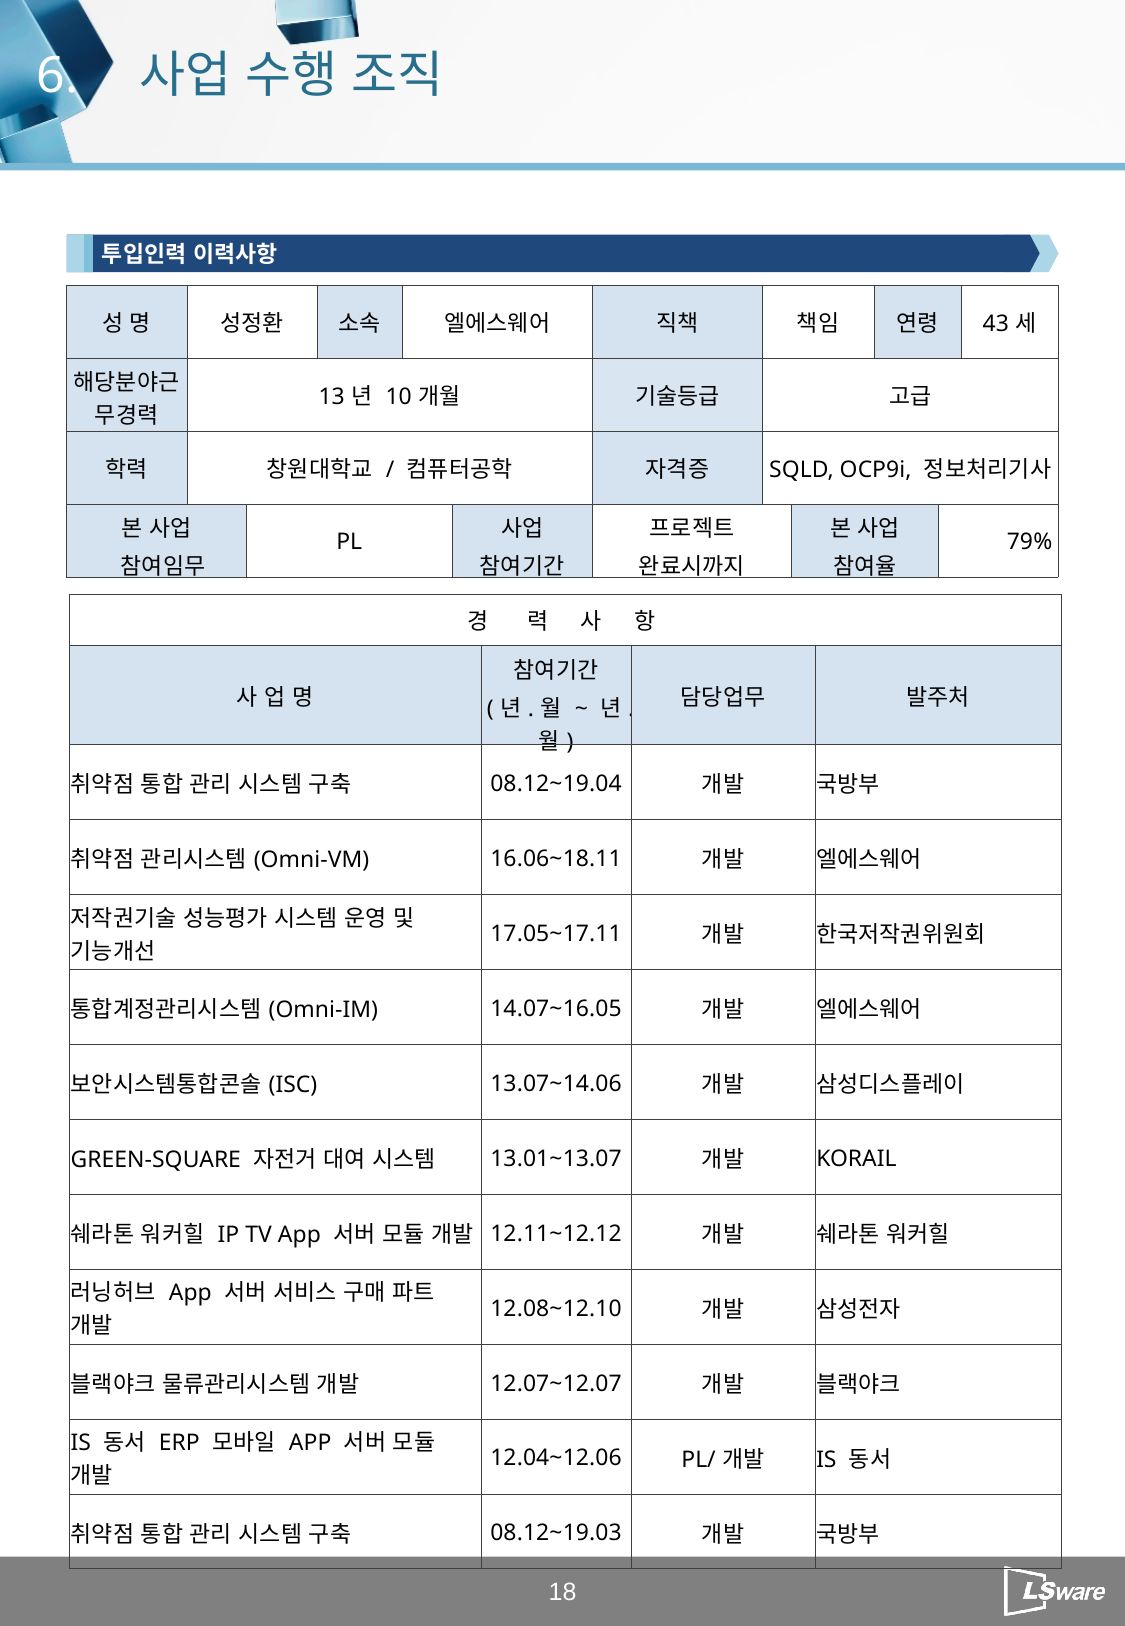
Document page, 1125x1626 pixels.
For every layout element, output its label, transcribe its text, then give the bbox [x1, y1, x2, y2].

table_cell 12.11~12.12 [482, 1195, 631, 1269]
table_cell 통합계정관리시스템(Omni-IM) [70, 970, 481, 1044]
table_cell KORAIL [816, 1120, 1061, 1194]
picture [1004, 1566, 1105, 1616]
table_cell 개발 [632, 1270, 815, 1344]
table_cell 08.12~19.03 [482, 1495, 631, 1568]
table_cell 삼성디스플레이 [816, 1045, 1061, 1119]
table_cell SQLD, OCP9i, 정보처리기사 [763, 432, 1058, 504]
table_cell 12.07~12.07 [482, 1345, 631, 1419]
table_cell 12.08~12.10 [482, 1270, 631, 1344]
table_cell 국방부 [816, 745, 1061, 819]
table_cell 사업 참여기간 [453, 505, 592, 577]
table_cell 개발 [632, 1045, 815, 1119]
table_cell 쉐라톤 워커힐 [816, 1195, 1061, 1269]
table_header 소속 [318, 286, 402, 358]
table_cell 고급 [763, 359, 1058, 431]
text_box 사업 수행 조직 [125, 31, 768, 113]
table_cell 저작권기술 성능평가 시스템 운영 및 기능개선 [70, 895, 481, 969]
table_cell 개발 [632, 820, 815, 894]
table_header 연령 [875, 286, 961, 358]
table_header 성정환 [188, 286, 317, 358]
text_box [66, 234, 1059, 273]
table_cell 개발 [632, 1495, 815, 1568]
table_cell 13.07~14.06 [482, 1045, 631, 1119]
table_header 경 력 사 항 [70, 595, 1061, 645]
table_cell 개발 [632, 970, 815, 1044]
table_cell 본 사업 참여율 [792, 505, 938, 577]
table_cell 개발 [632, 895, 815, 969]
table_cell 개발 [632, 1195, 815, 1269]
table_cell 프로젝트 완료시까지 [593, 505, 791, 577]
table_cell 취약점 관리시스템(Omni-VM) [70, 820, 481, 894]
table_cell PL [247, 505, 452, 577]
table_cell 13년 10개월 [188, 359, 592, 431]
table_cell 16.06~18.11 [482, 820, 631, 894]
table_cell IS 동서 [816, 1420, 1061, 1494]
table_cell 한국저작권위원회 [816, 895, 1061, 969]
table_cell 담당업무 [632, 646, 815, 744]
table_cell 블랙야크 물류관리시스템 개발 [70, 1345, 481, 1419]
table_cell 본 사업 참여임무 [67, 505, 246, 577]
table_cell 러닝허브 App 서버 서비스 구매 파트 개발 [70, 1270, 481, 1344]
table_cell IS 동서 ERP 모바일 APP 서버 모듈 개발 [70, 1420, 481, 1494]
table_cell 취약점 통합 관리 시스템 구축 [70, 1495, 481, 1568]
table_cell 취약점 통합 관리 시스템 구축 [70, 745, 481, 819]
picture [0, 0, 1125, 162]
table_header 직책 [593, 286, 762, 358]
table_cell 사 업 명 [70, 646, 481, 744]
table_cell 14.07~16.05 [482, 970, 631, 1044]
table_cell 08.12~19.04 [482, 745, 631, 819]
table_cell 기술등급 [593, 359, 762, 431]
table_cell 창원대학교 / 컴퓨터공학 [188, 432, 592, 504]
table_cell 국방부 [816, 1495, 1061, 1568]
table_cell 학력 [67, 432, 187, 504]
table_cell 쉐라톤 워커힐 IP TV App 서버 모듈 개발 [70, 1195, 481, 1269]
table_cell 13.01~13.07 [482, 1120, 631, 1194]
table_cell 삼성전자 [816, 1270, 1061, 1344]
table_cell 발주처 [816, 646, 1061, 744]
table_cell 엘에스웨어 [816, 970, 1061, 1044]
table_cell 12.04~12.06 [482, 1420, 631, 1494]
table_header 43세 [962, 286, 1058, 358]
table_cell 개발 [632, 1345, 815, 1419]
table_cell GREEN-SQUARE 자전거 대여 시스템 [70, 1120, 481, 1194]
table_cell 엘에스웨어 [816, 820, 1061, 894]
table_cell 79% [939, 505, 1058, 577]
table_cell 해당분야근무경력 [67, 359, 187, 431]
table_cell 블랙야크 [816, 1345, 1061, 1419]
table_cell 개발 [632, 1120, 815, 1194]
table_cell 자격증 [593, 432, 762, 504]
text_box 6. [1, 31, 114, 113]
table_cell 보안시스템통합콘솔(ISC) [70, 1045, 481, 1119]
table_cell 참여기간 (년.월 ~ 년.월) [482, 646, 631, 744]
table_header 엘에스웨어 [403, 286, 592, 358]
table_header 책임 [763, 286, 874, 358]
table_cell 17.05~17.11 [482, 895, 631, 969]
table_cell 개발 [632, 745, 815, 819]
table_header 성 명 [67, 286, 187, 358]
table_cell PL/개발 [632, 1420, 815, 1494]
